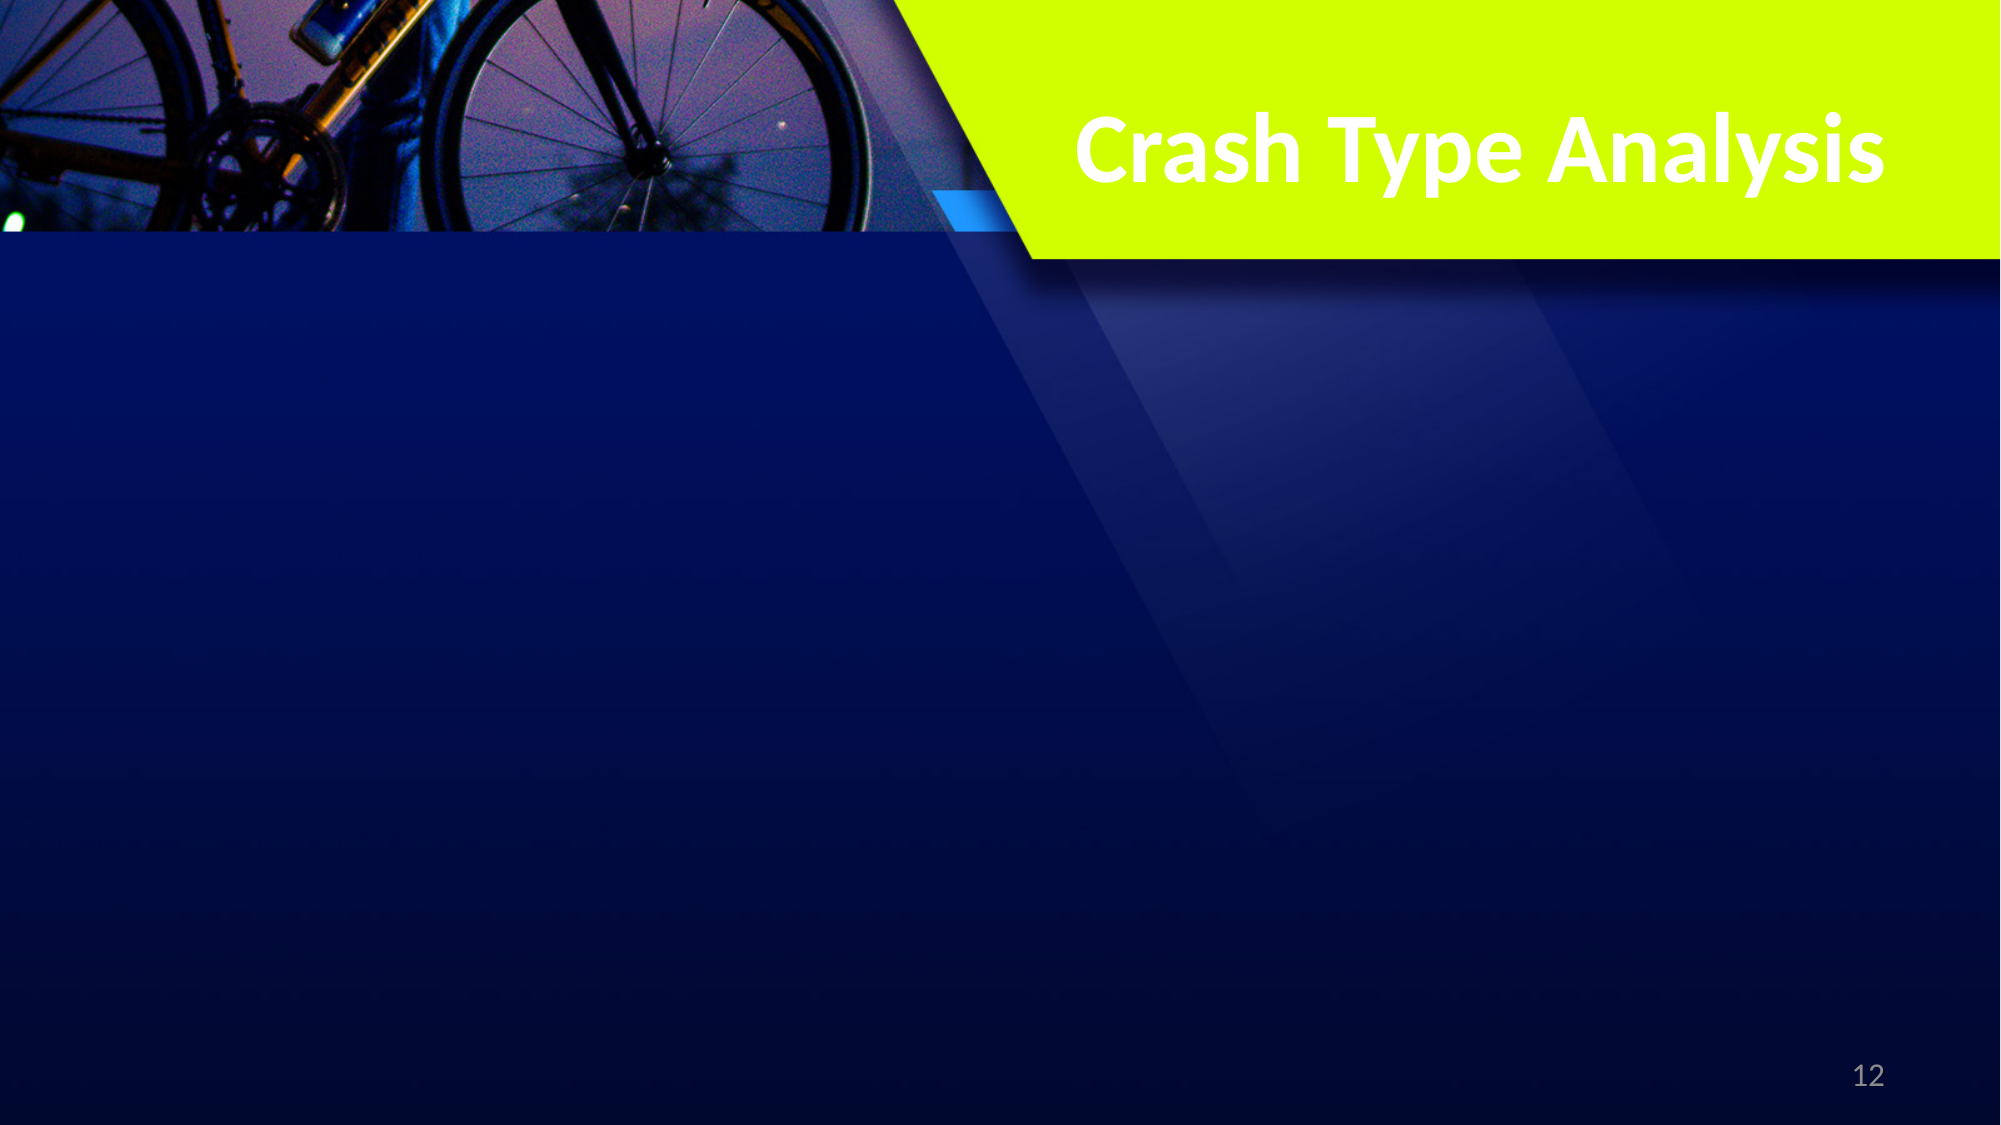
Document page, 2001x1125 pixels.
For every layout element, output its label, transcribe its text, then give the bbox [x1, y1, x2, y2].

title Crash Type Analysis [98, 61, 1902, 224]
picture [453, 0, 459, 13]
picture [0, 0, 2001, 1125]
slide_number 12 [1433, 1042, 1900, 1103]
